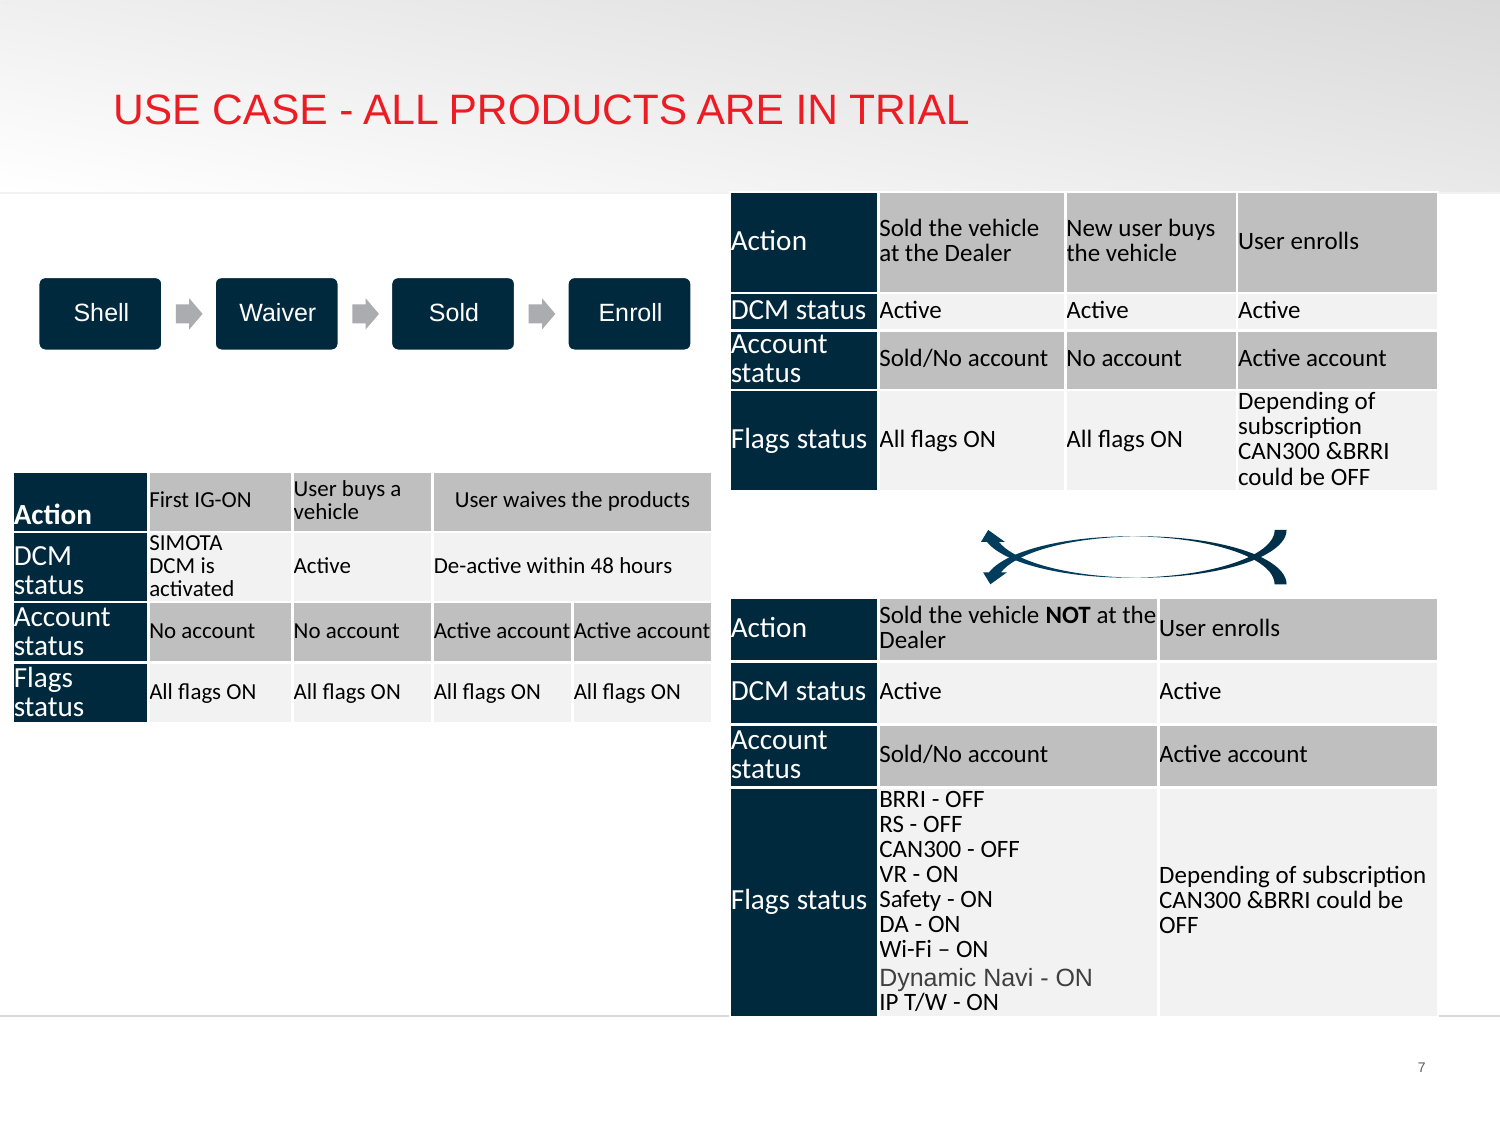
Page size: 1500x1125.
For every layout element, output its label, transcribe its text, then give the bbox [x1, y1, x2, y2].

table_cell All flags ON [150, 664, 291, 722]
table_header Action [14, 473, 147, 531]
table_cell All flags ON [574, 664, 711, 722]
table_cell Active account [574, 603, 711, 661]
text_box [979, 527, 1289, 580]
table_cell Depending of subscription CAN300 &BRRI could be OFF [1238, 391, 1437, 490]
table_cell Flags status [731, 391, 877, 490]
table_header First IG-ON [150, 473, 291, 531]
table_header User waives the products [434, 473, 711, 531]
table_header Action [731, 193, 877, 292]
table_header Sold the vehicle NOT at the Dealer [880, 599, 1157, 660]
table_cell All flags ON [880, 391, 1064, 490]
table_cell Active [1238, 294, 1437, 329]
table_cell Account status [14, 603, 147, 661]
text_box [981, 558, 1016, 587]
text_box [1255, 557, 1289, 587]
table_cell Sold/No account [880, 726, 1157, 786]
table_cell Account status [731, 332, 877, 389]
table_cell Active [1067, 294, 1236, 329]
table_cell DCM status [14, 533, 147, 601]
table_header User enrolls [1238, 193, 1437, 292]
table_cell Flags status [731, 789, 877, 1016]
table_cell Flags status [14, 664, 147, 722]
table_cell All flags ON [294, 664, 431, 722]
table_header Sold the vehicle at the Dealer [880, 193, 1064, 292]
table_cell No account [294, 603, 431, 661]
table_cell Active [294, 533, 431, 601]
table_cell De-active within 48 hours [434, 533, 711, 601]
table_cell Depending of subscription CAN300 &BRRI could be OFF [1160, 789, 1437, 1016]
table_cell Account status [731, 726, 877, 786]
table_cell Sold/No account [880, 332, 1064, 389]
table_cell All flags ON [1067, 391, 1236, 490]
table_cell No account [150, 603, 291, 661]
table_cell No account [1067, 332, 1236, 389]
table_cell BRRI - OFF RS - OFF CAN300 - OFF VR - ON Safety - ON DA - ON Wi-Fi – ON Dynamic Navi - ON IP T/W - ON [880, 789, 1157, 1016]
table_cell Active [880, 663, 1157, 723]
table_cell Active [880, 294, 1064, 329]
table_cell All flags ON [434, 664, 571, 722]
table_cell Active account [1238, 332, 1437, 389]
table_header New user buys the vehicle [1067, 193, 1236, 292]
table_cell DCM status [731, 663, 877, 723]
title use case - All products are in trial [90, 22, 1410, 193]
table_header Action [731, 599, 877, 660]
table_cell Active account [434, 603, 571, 661]
table_cell Active account [1160, 726, 1437, 786]
table_cell Active [1160, 663, 1437, 723]
text_box [1016, 534, 1254, 557]
table_header User enrolls [1160, 599, 1437, 660]
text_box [36, 203, 693, 424]
table_header User buys a vehicle [294, 473, 431, 531]
table_cell DCM status [731, 294, 877, 329]
table_cell SIMOTA DCM is activated [150, 533, 291, 601]
